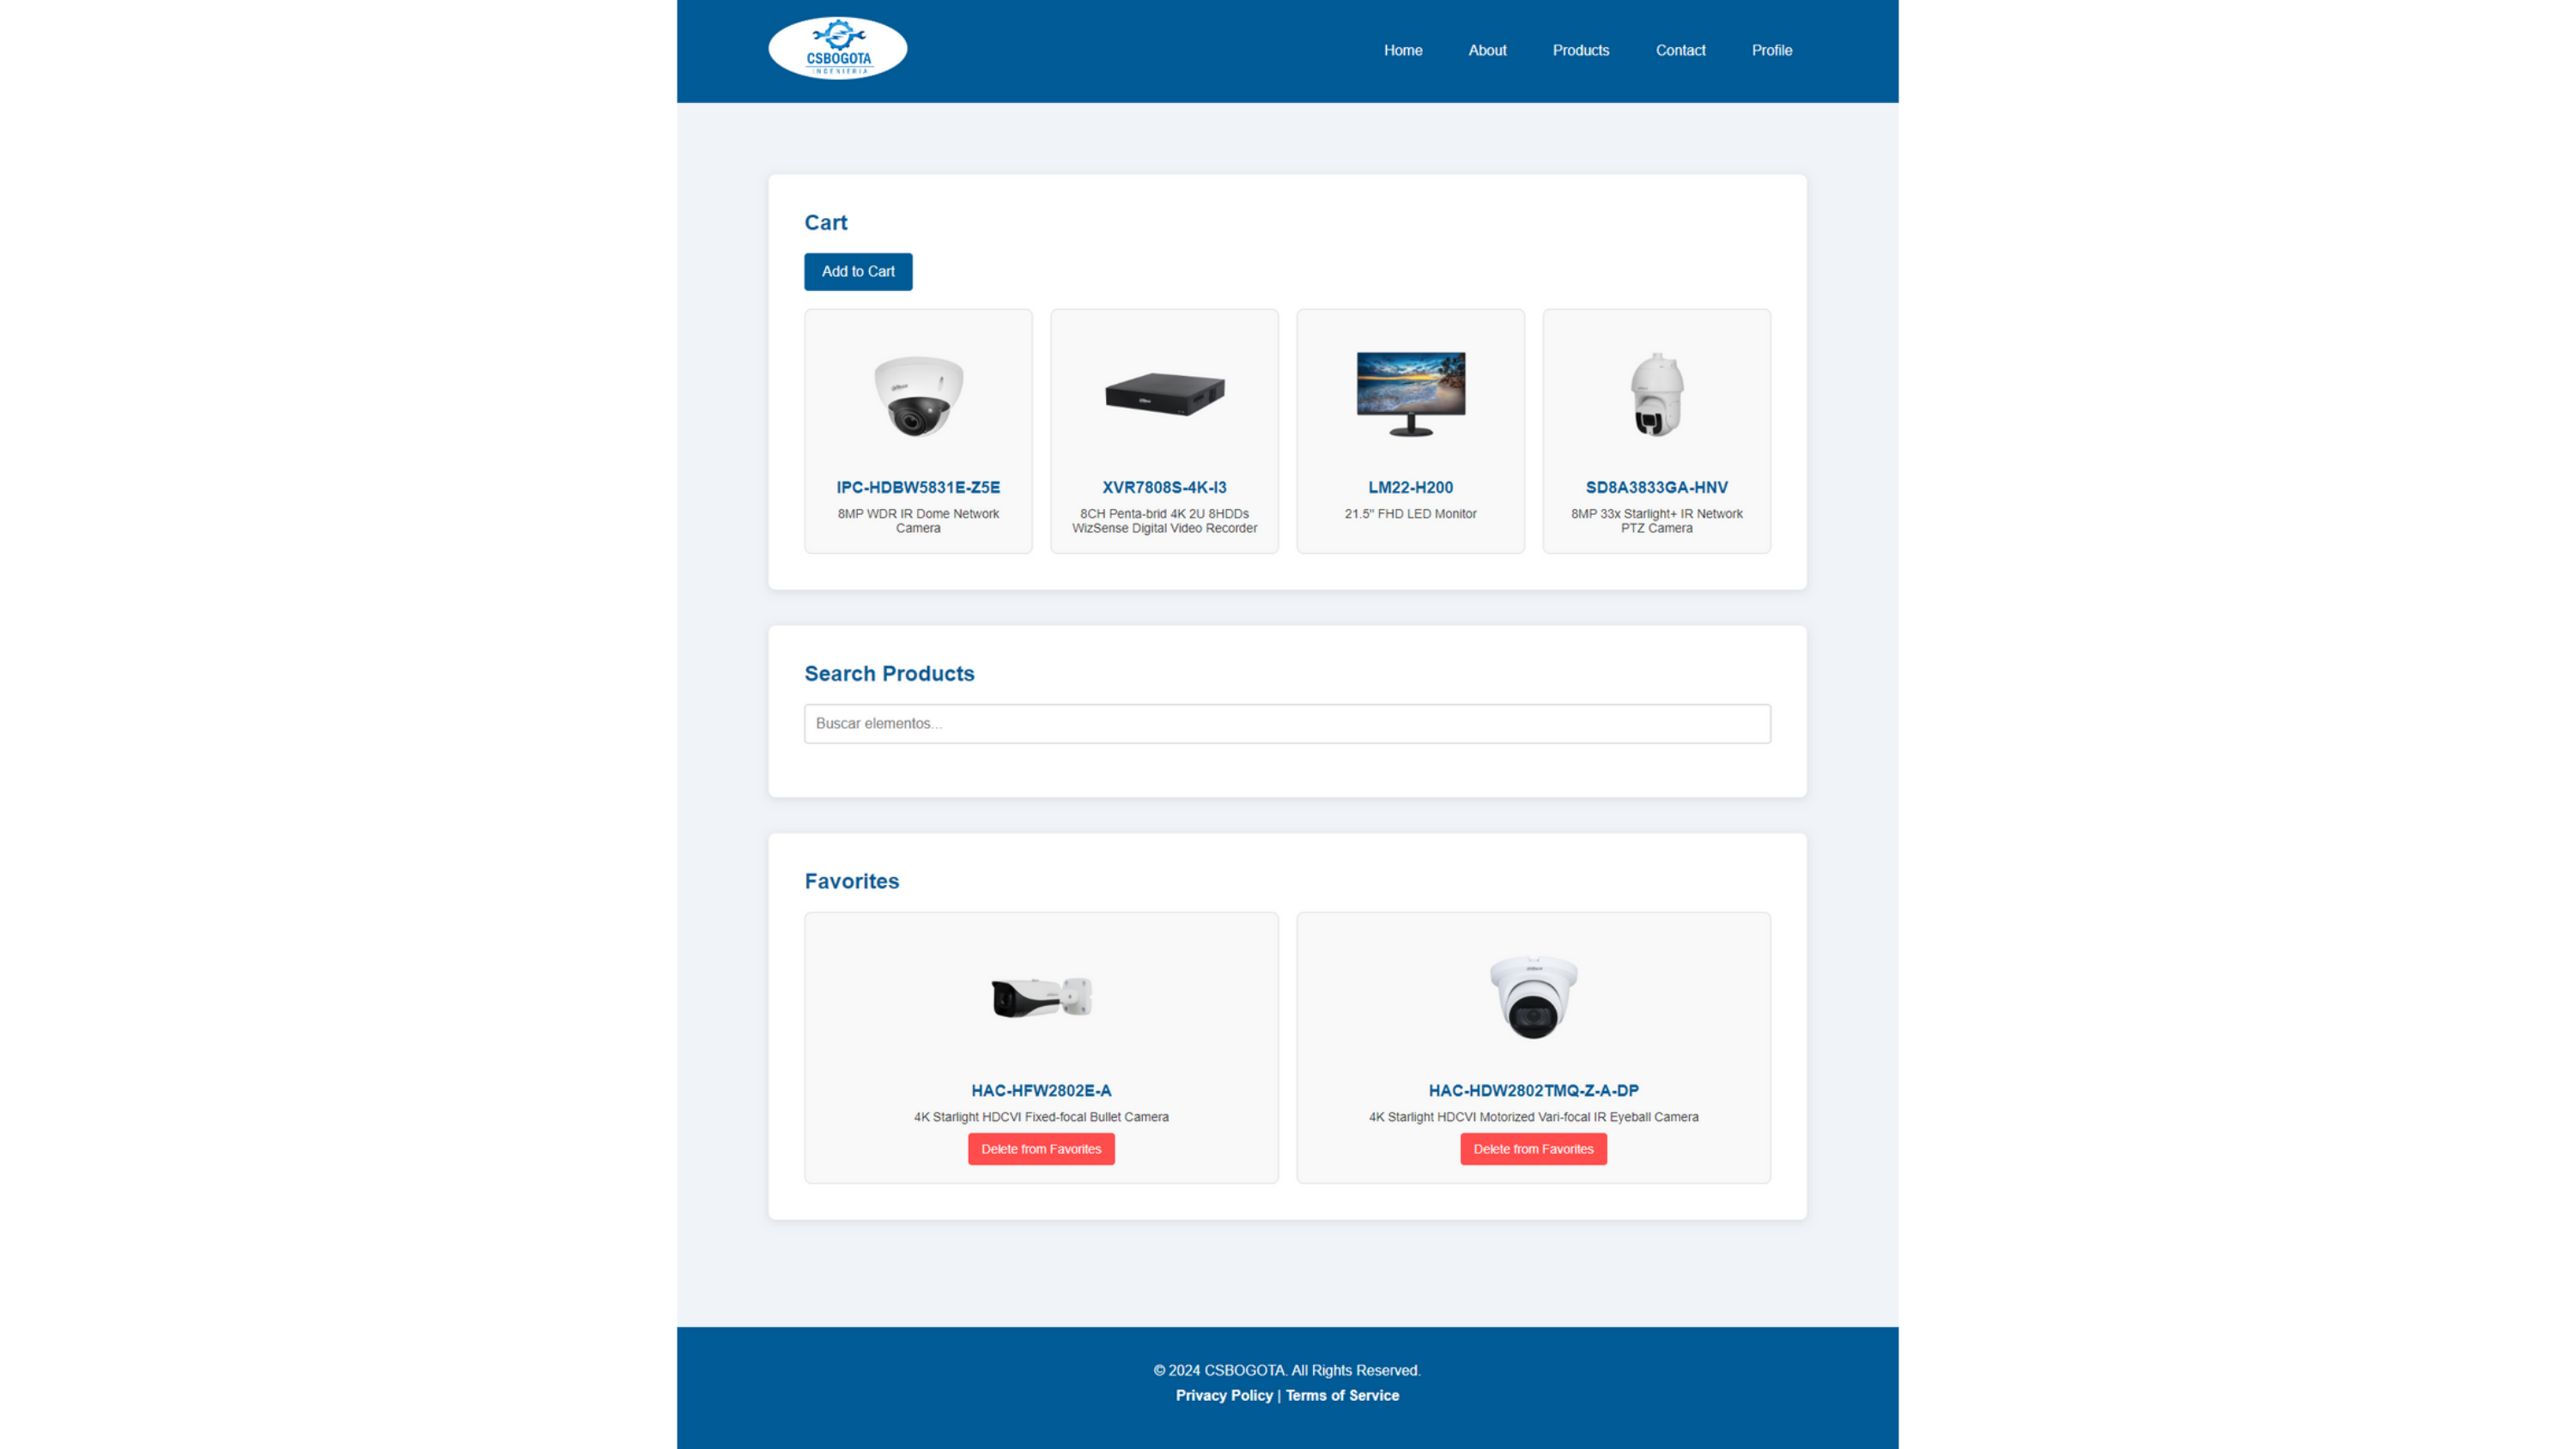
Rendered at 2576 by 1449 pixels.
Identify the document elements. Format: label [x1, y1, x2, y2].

text_box [677, 0, 1899, 1449]
